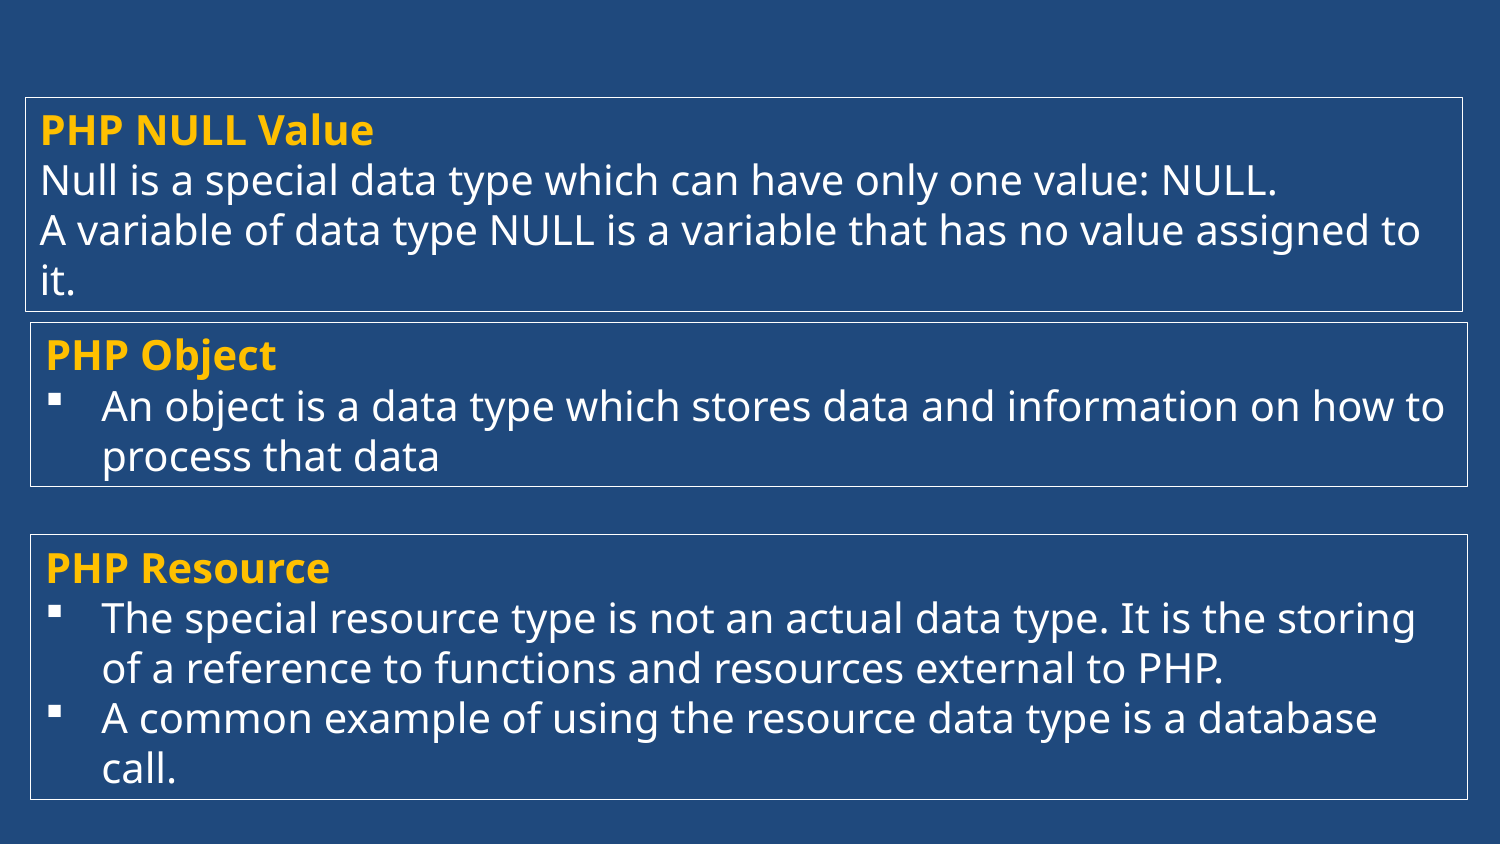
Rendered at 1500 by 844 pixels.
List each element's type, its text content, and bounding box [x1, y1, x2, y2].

text_box PHP Object An object is a data type which stores data and information on how to process that data [30, 321, 1468, 487]
text_box PHP NULL Value Null is a special data type which can have only one value: NULL. A variable of data type NULL is a variable that has no value assigned to it. [24, 96, 1463, 312]
text_box PHP Resource The special resource type is not an actual data type. It is the storing of a reference to functions and resources external to PHP. A common example of using the resource data type is a database call. [30, 534, 1468, 800]
